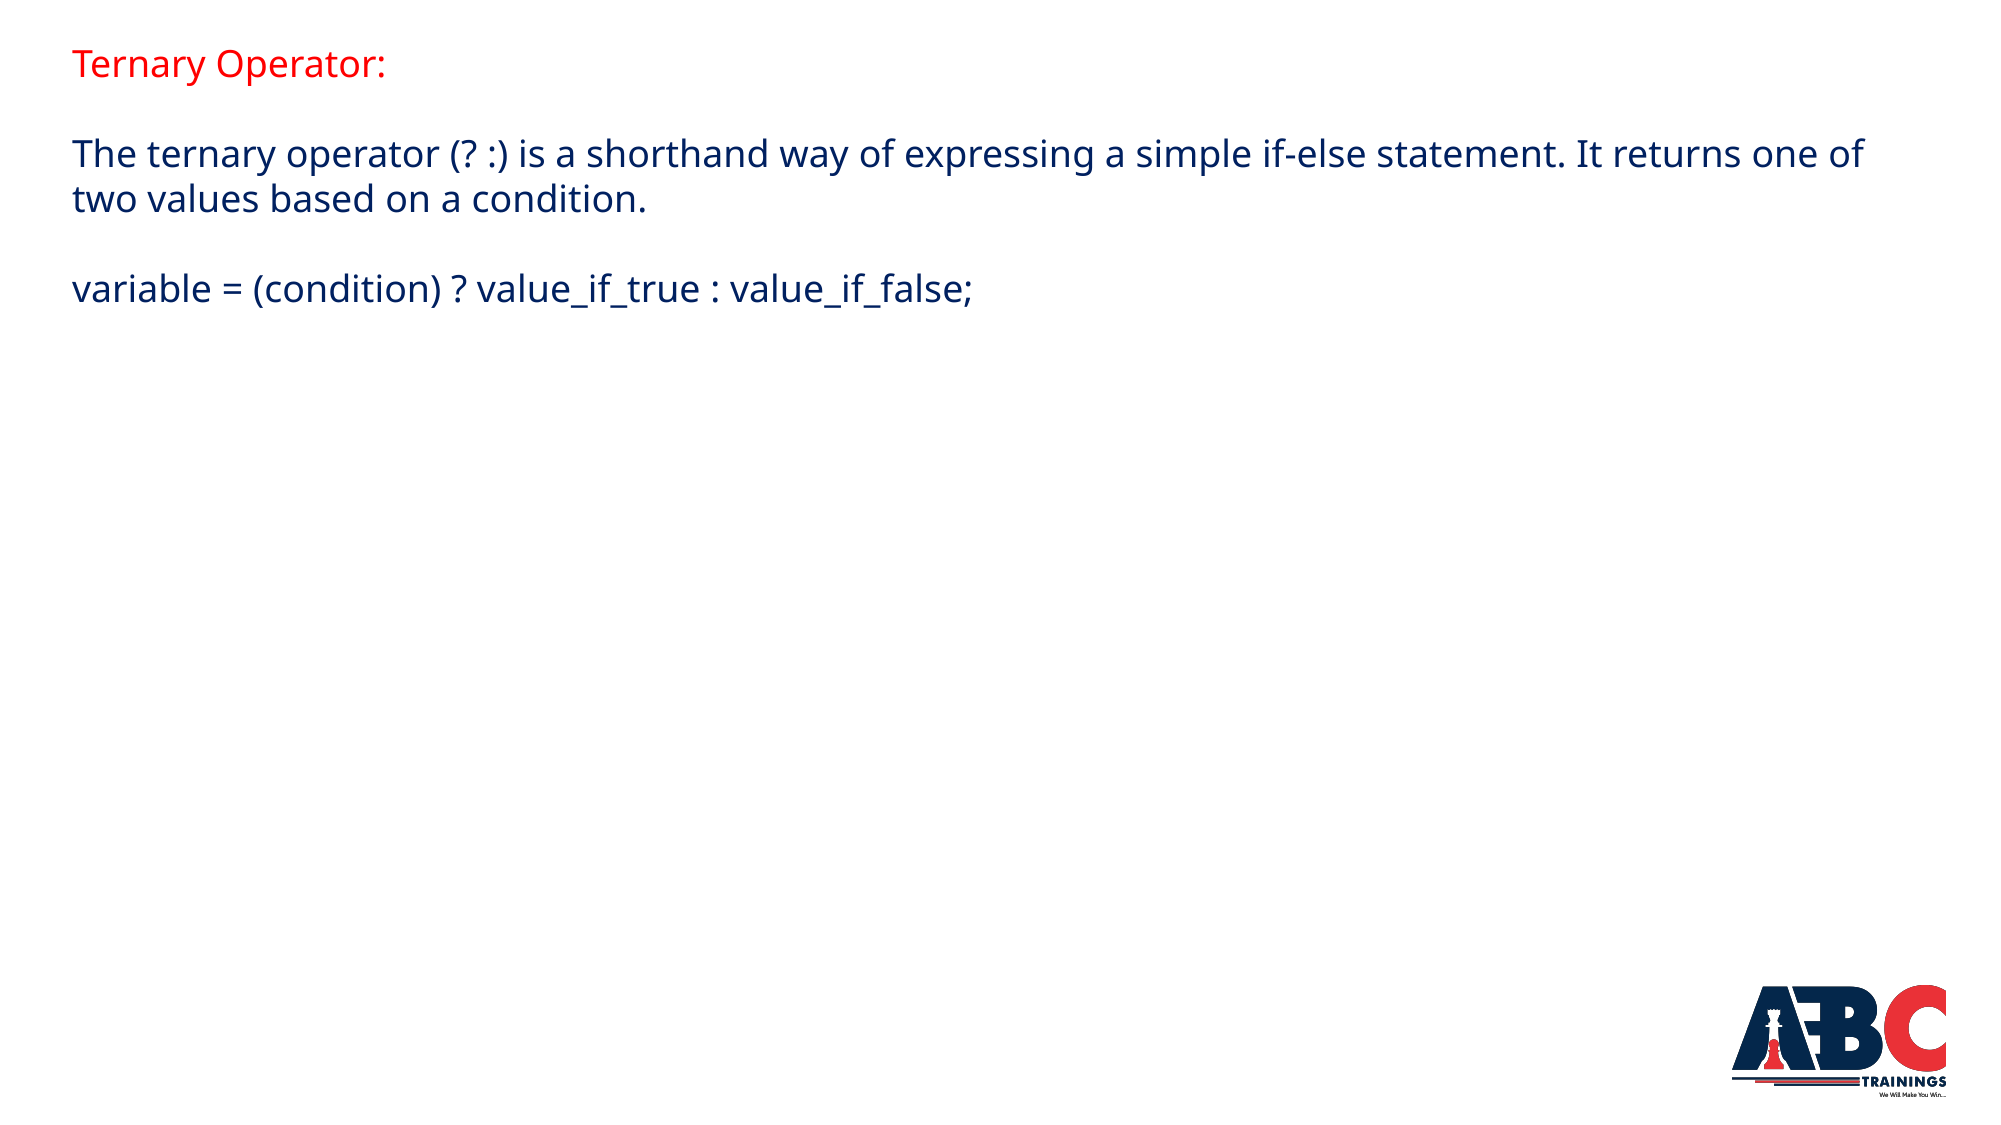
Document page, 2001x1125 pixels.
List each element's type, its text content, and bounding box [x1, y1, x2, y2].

subtitle Ternary Operator: The ternary operator (? :) is a shorthand way of expressing a simple if-else statement. It returns one of two values based on a condition. variable = (condition) ? value_if_true : value_if_false; [57, 24, 1946, 1081]
picture [1732, 1081, 1946, 1097]
